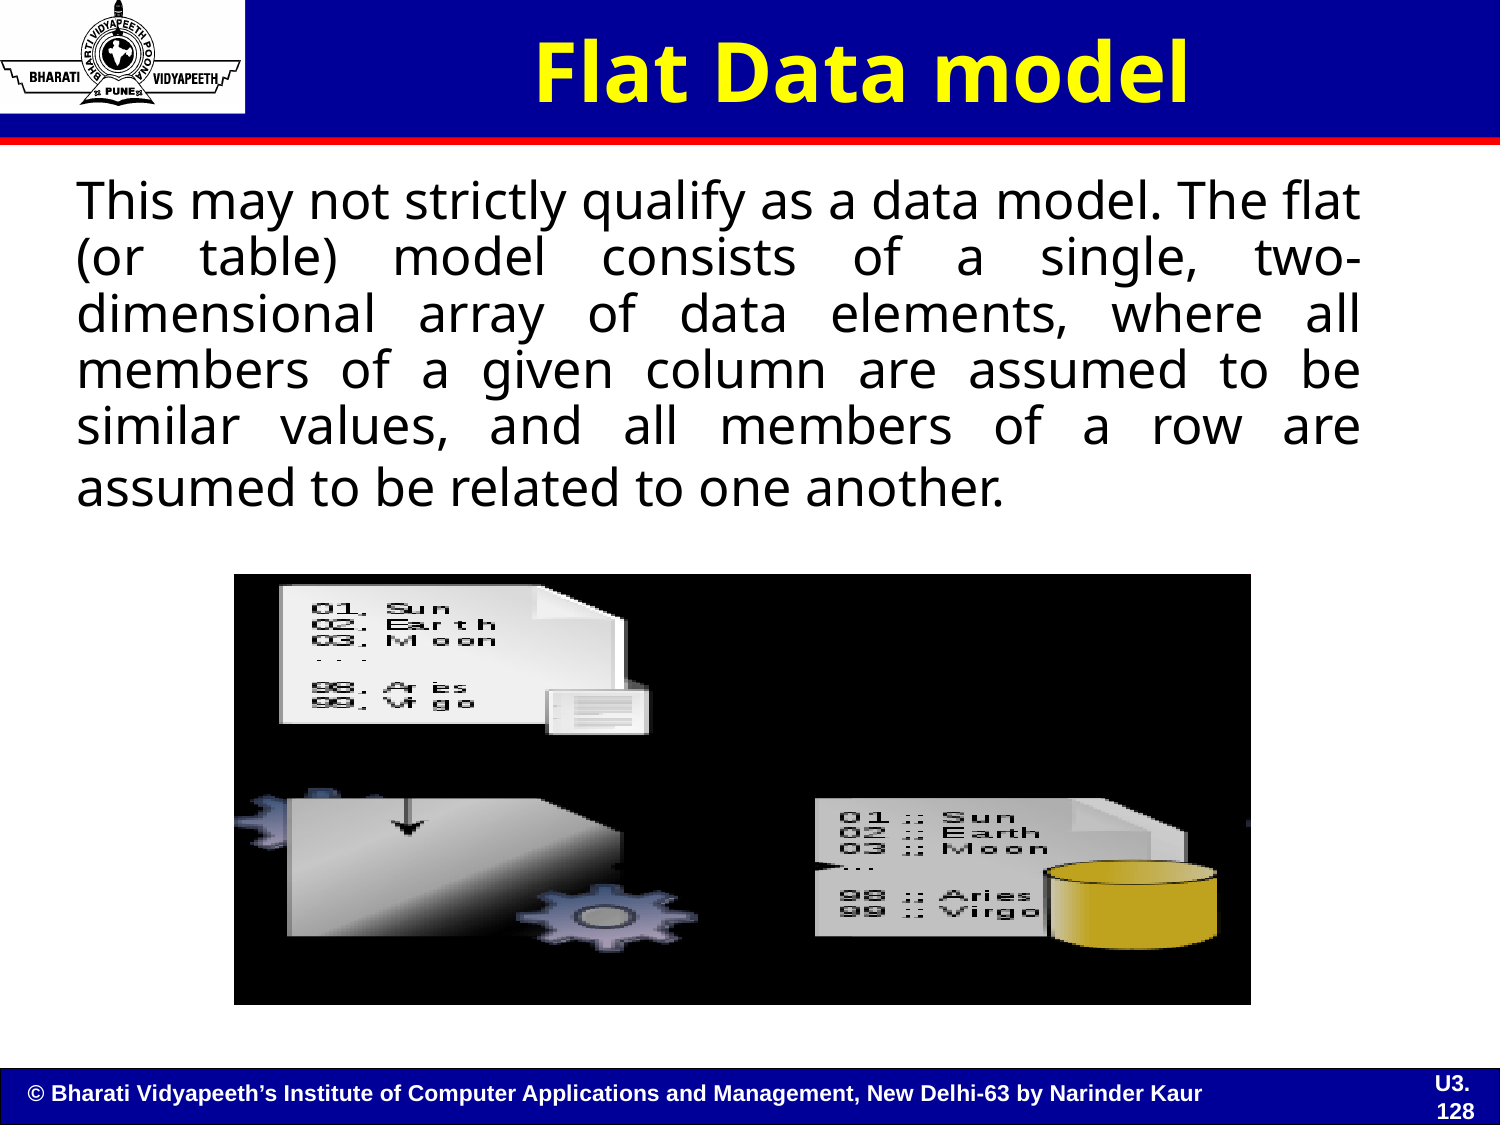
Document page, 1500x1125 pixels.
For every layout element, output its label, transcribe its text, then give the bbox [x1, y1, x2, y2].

text_box Flat Data model [224, 11, 1500, 138]
picture [0, 0, 241, 106]
subtitle This may not strictly qualify as a data model. The flat (or table) model consists of a single, two-dimensional array of data elements, where all members of a given column are assumed to be similar values, and all members of a row are assumed to be related to one another. [60, 166, 1379, 547]
picture [234, 574, 1251, 1005]
